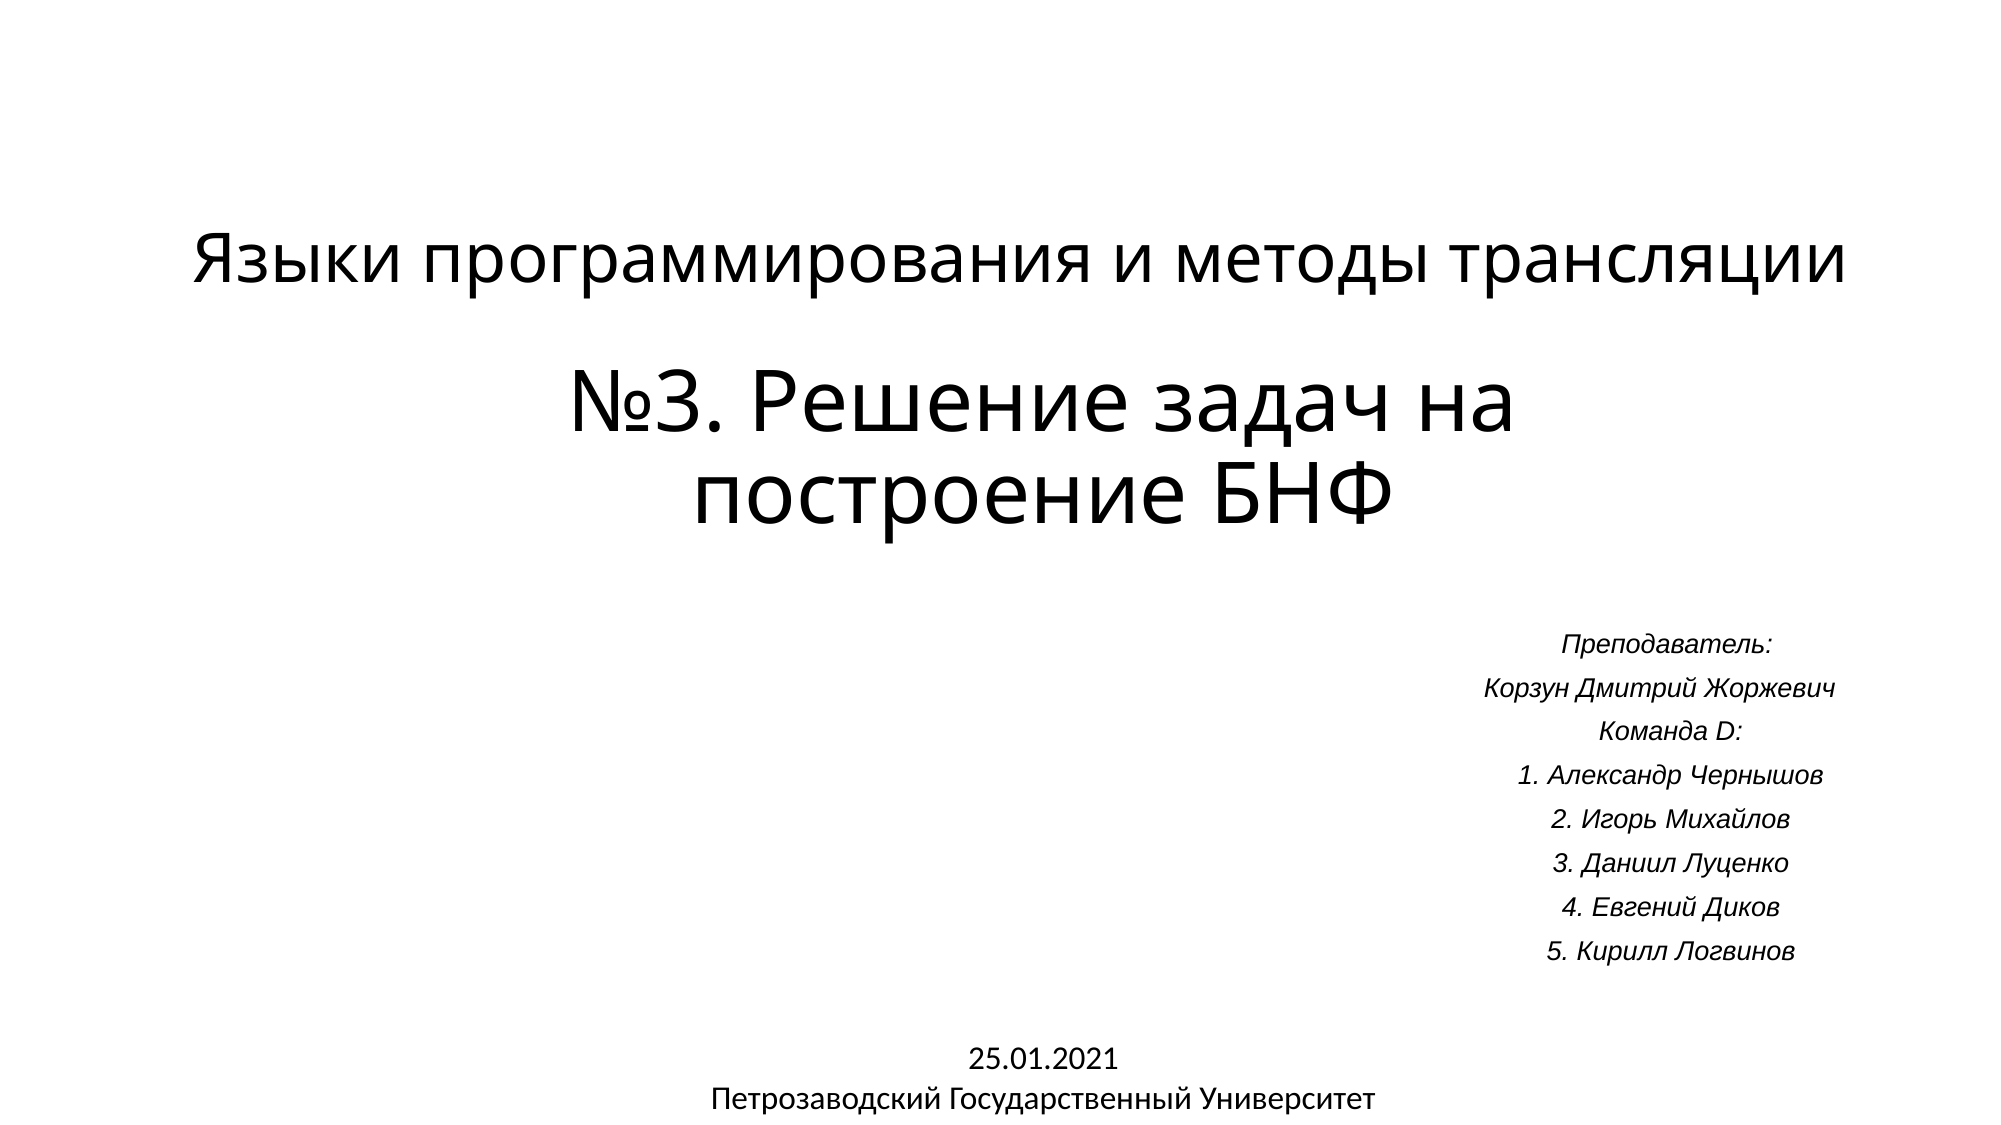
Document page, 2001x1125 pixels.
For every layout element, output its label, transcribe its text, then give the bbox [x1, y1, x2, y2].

title №3. Решение задач на построение БНФ [315, 330, 1772, 551]
text_box Языки программирования и методы трансляции [145, 85, 1898, 306]
text_box 25.01.2021 Петрозаводский Государственный Университет [703, 1028, 1384, 1124]
subtitle Преподаватель: Корзун Дмитрий Жоржевич Команда D: 1. Александр Чернышов 2. Игорь Михайлов 3. Даниил Луценко 4. Евгений Диков 5. Кирилл Логвинов [1125, 574, 2000, 1004]
